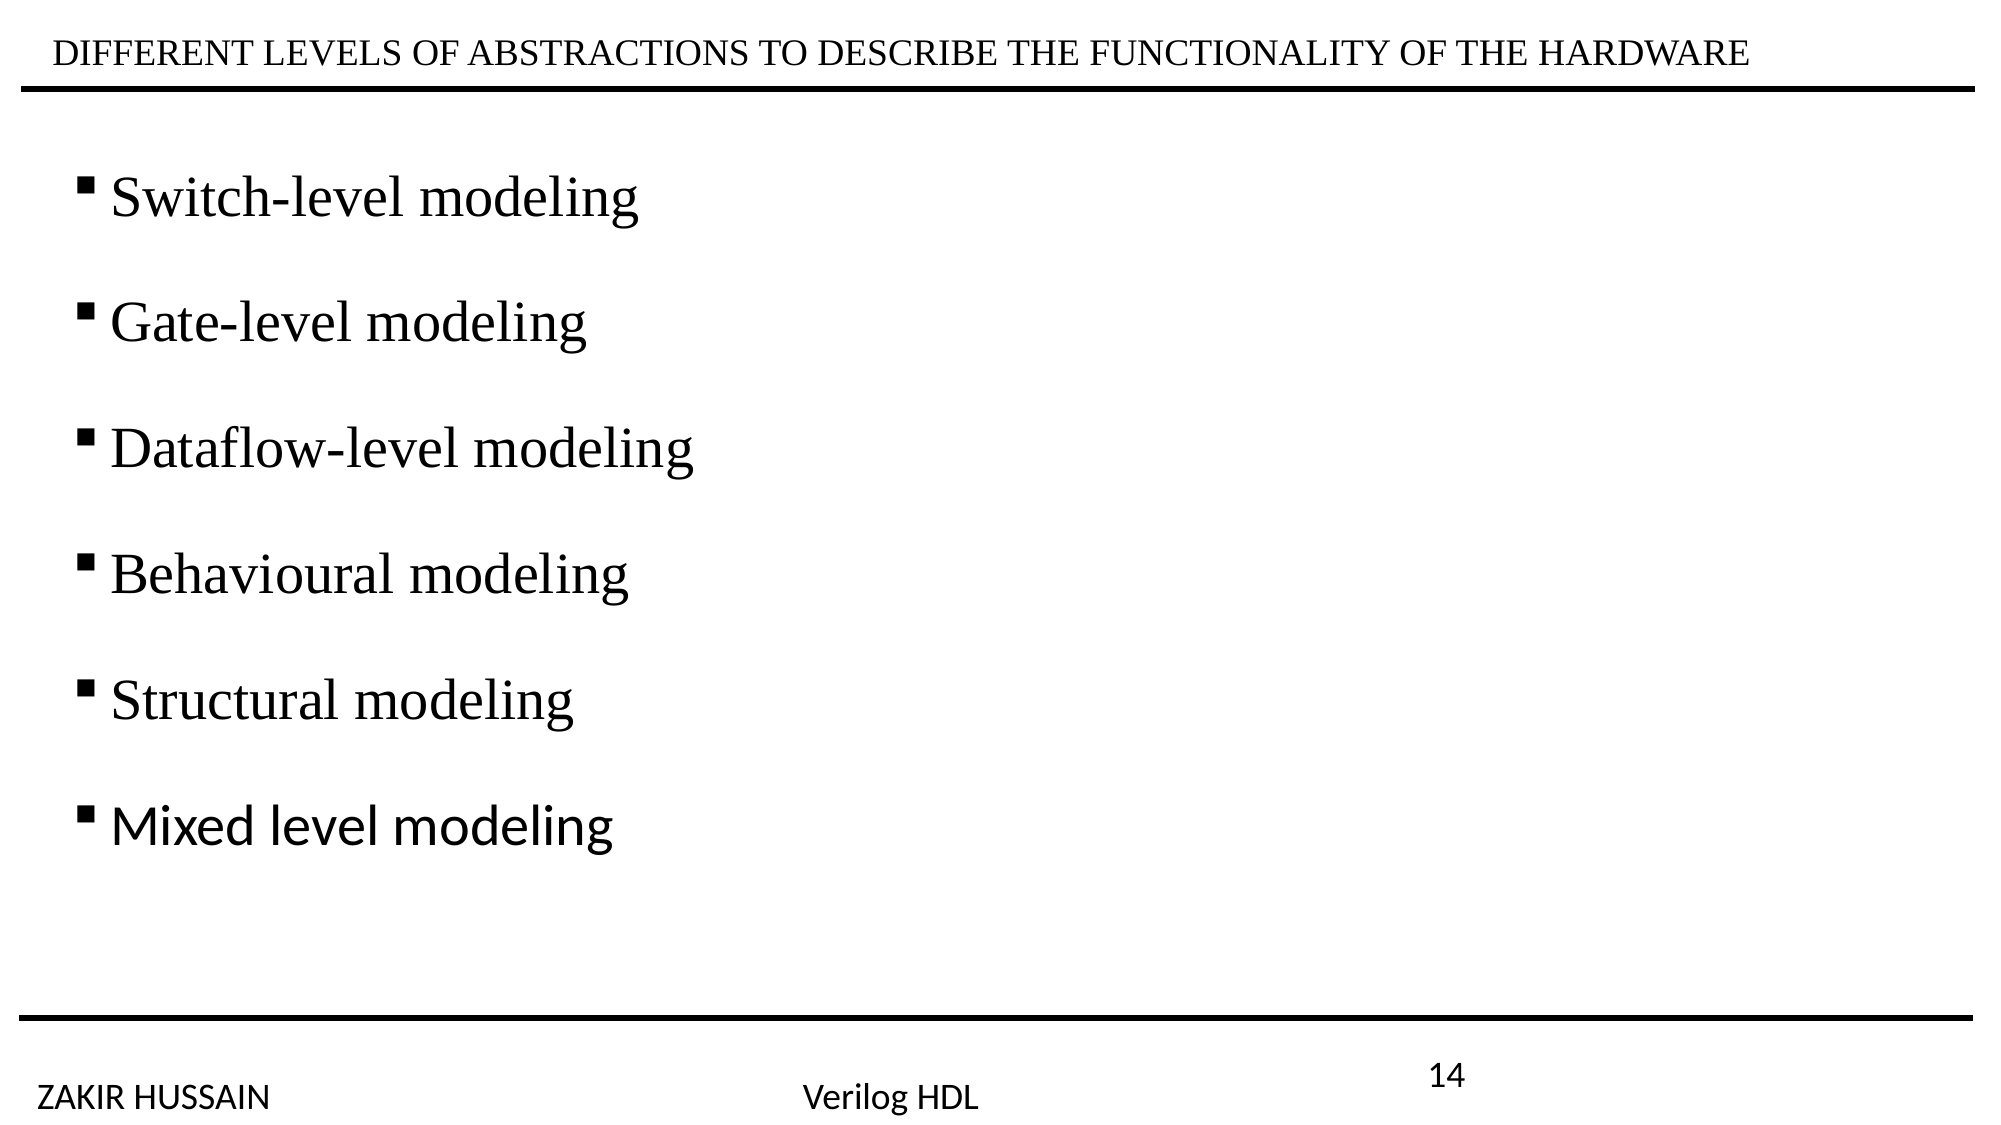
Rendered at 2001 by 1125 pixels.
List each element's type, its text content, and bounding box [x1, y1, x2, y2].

list Switch-level modeling Gate-level modeling Dataflow-level modeling Behavioural modeling Structural modeling Mixed level modeling [57, 115, 1930, 982]
slide_number 14 [1412, 1042, 1863, 1103]
title DIFFERENT LEVELS OF ABSTRACTIONS TO DESCRIBE THE FUNCTIONALITY OF THE HARDWARE [37, 25, 1805, 73]
